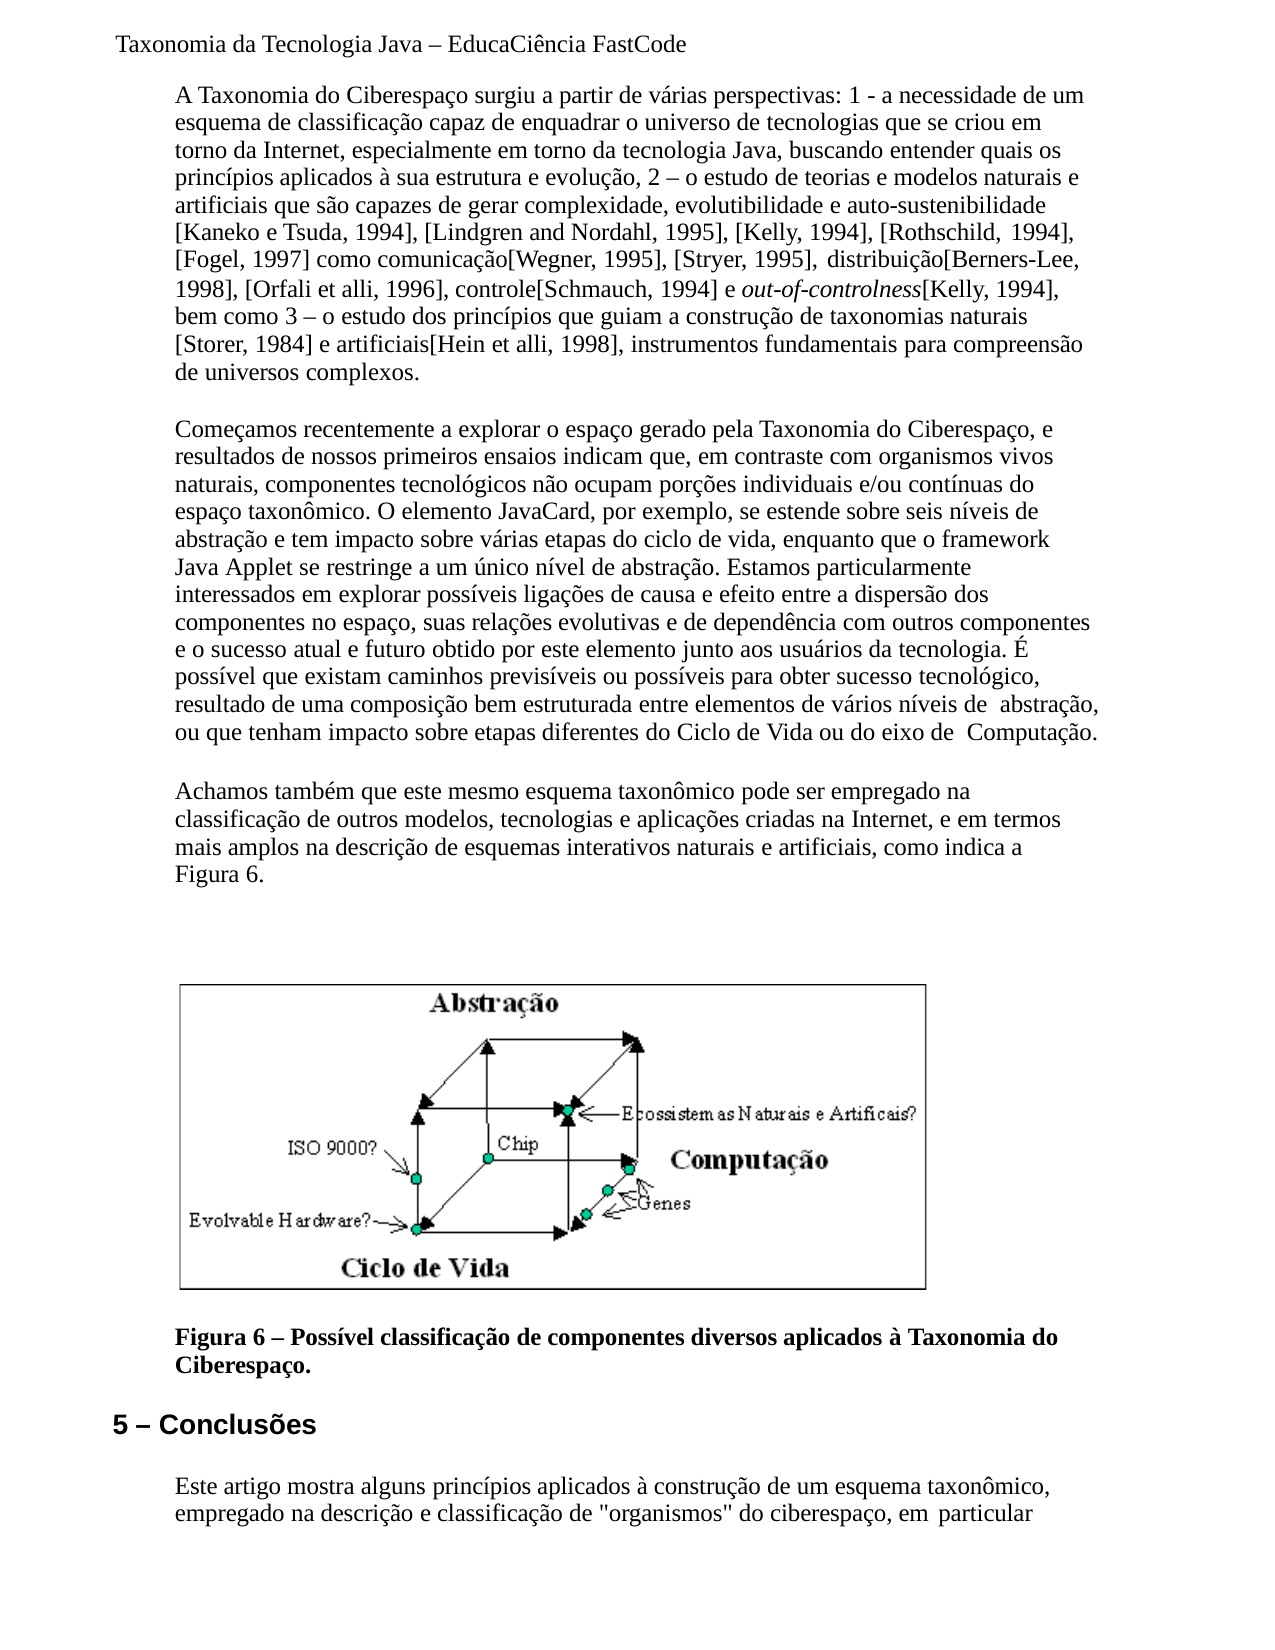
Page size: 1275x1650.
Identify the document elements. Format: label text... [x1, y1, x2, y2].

text_box [179, 984, 927, 1290]
text_box Taxonomia da Tecnologia Java – EducaCiência FastCode A Taxonomia do Ciberespaço surgiu a partir de várias perspectivas: 1 - a necessidade de um esquema de classificação capaz de enquadrar o universo de tecnologias que se criou em torno da Internet, especialmente em torno da tecnologia Java, buscando entender quais os princípios aplicados à sua estrutura e evolução, 2 – o estudo de teorias e modelos naturais e artificiais que são capazes de gerar complexidade, evolutibilidade e auto-sustenibilidade [Kaneko e Tsuda, 1994], [Lindgren and Nordahl, 1995], [Kelly, 1994], [Rothschild, 1994], [Fogel, 1997] como comunicação[Wegner, 1995], [Stryer, 1995], distribuição[Berners-Lee, 1998], [Orfali et alli, 1996], controle[Schmauch, 1994] e out-of-controlness[Kelly, 1994], bem como 3 – o estudo dos princípios que guiam a construção de taxonomias naturais [Storer, 1984] e artificiais[Hein et alli, 1998], instrumentos fundamentais para compreensão de universos complexos. Começamos recentemente a explorar o espaço gerado pela Taxonomia do Ciberespaço, e resultados de nossos primeiros ensaios indicam que, em contraste com organismos vivos naturais, componentes tecnológicos não ocupam porções individuais e/ou contínuas do espaço taxonômico. O elemento JavaCard, por exemplo, se estende sobre seis níveis de abstração e tem impacto sobre várias etapas do ciclo de vida, enquanto que o framework Java Applet se restringe a um único nível de abstração. Estamos particularmente interessados em explorar possíveis ligações de causa e efeito entre a dispersão dos componentes no espaço, suas relações evolutivas e de dependência com outros componentes e o sucesso atual e futuro obtido por este elemento junto aos usuários da tecnologia. É possível que existam caminhos previsíveis ou possíveis para obter sucesso tecnológico, resultado de uma composição bem estruturada entre elementos de vários níveis de abstração, ou que tenham impacto sobre etapas diferentes do Ciclo de Vida ou do eixo de Computação. Achamos também que este mesmo esquema taxonômico pode ser empregado na classificação de outros modelos, tecnologias e aplicações criadas na Internet, e em termos mais amplos na descrição de esquemas interativos naturais e artificiais, como indica a Figura 6. [113, 25, 1102, 888]
text_box Figura 6 – Possível classificação de componentes diversos aplicados à Taxonomia do Ciberespaço. 5 – Conclusões Este artigo mostra alguns princípios aplicados à construção de um esquema taxonômico, empregado na descrição e classificação de "organismos" do ciberespaço, em particular [110, 1318, 1072, 1527]
